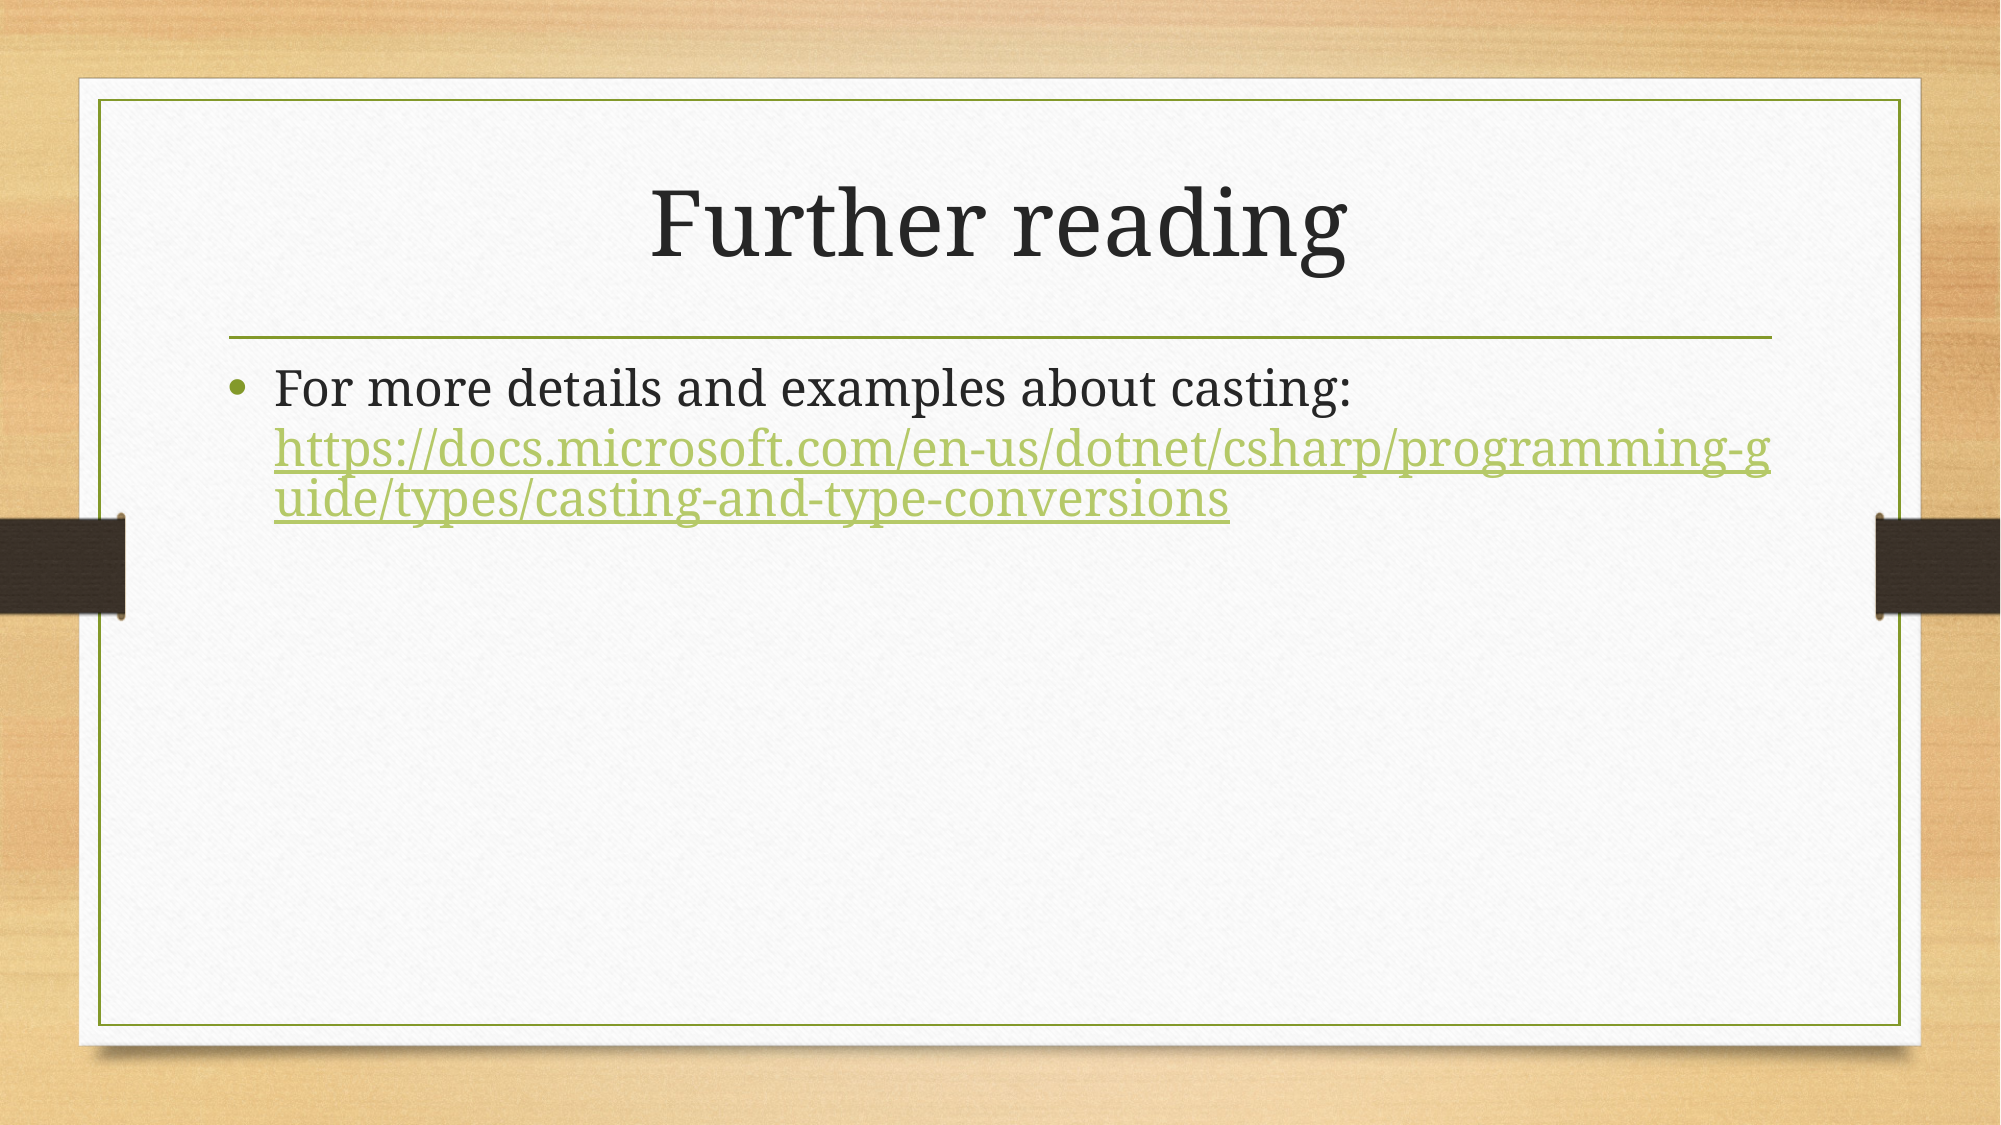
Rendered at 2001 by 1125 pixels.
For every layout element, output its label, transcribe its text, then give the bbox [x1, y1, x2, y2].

picture [0, 0, 2001, 1125]
title Further reading [212, 112, 1788, 327]
list For more details and examples about casting: https://docs.microsoft.com/en-us/dotnet/csharp/programming-guide/types/casting-and-type-conversions [212, 348, 1788, 964]
